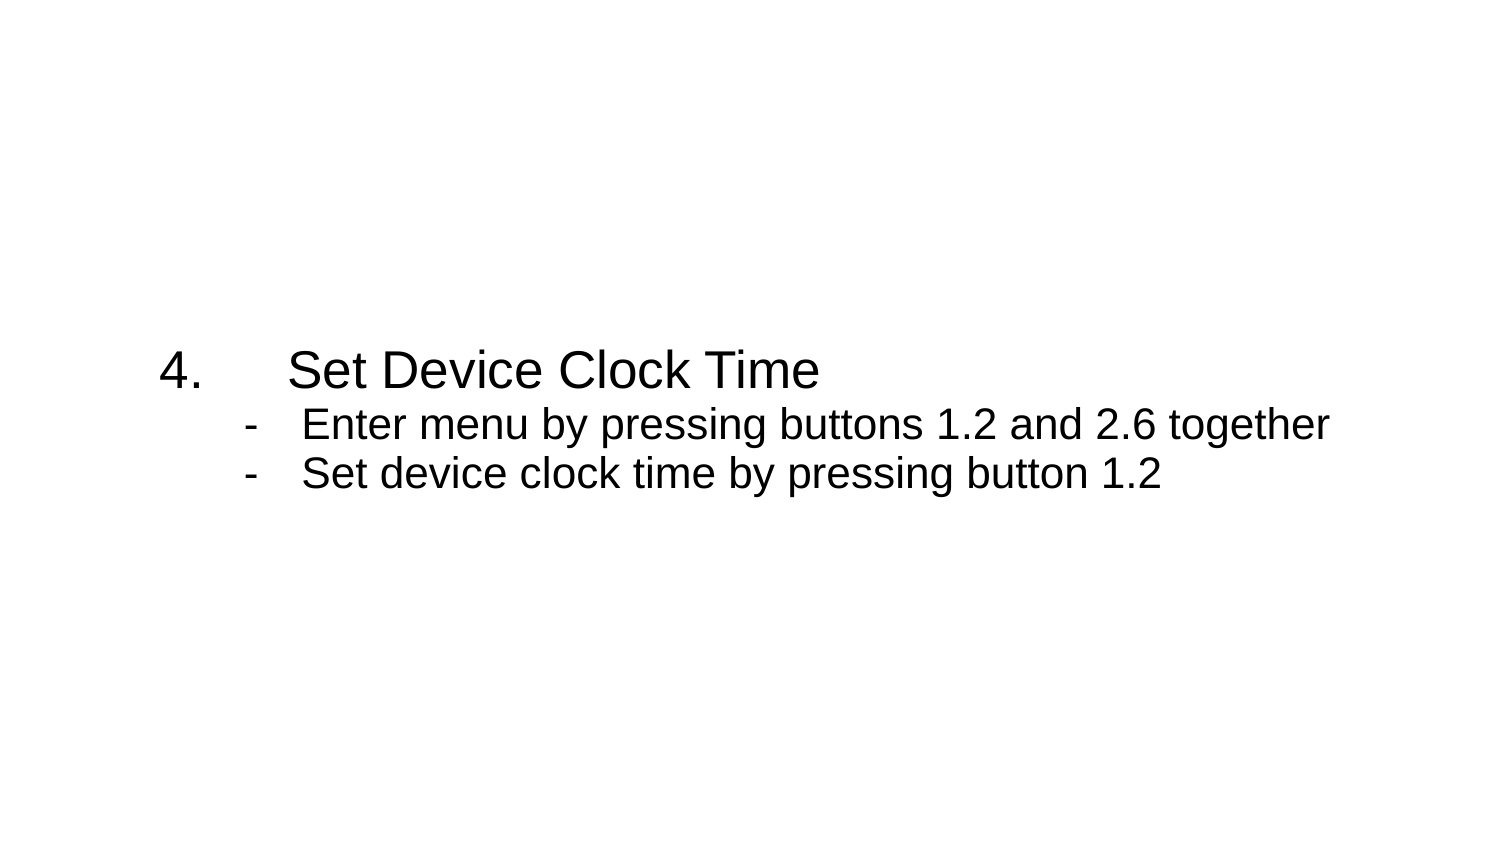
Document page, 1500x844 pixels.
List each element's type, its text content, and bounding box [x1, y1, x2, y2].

title 4. Set Device Clock Time Enter menu by pressing buttons 1.2 and 2.6 together Set device clock time by pressing button 1.2 [144, 325, 1356, 519]
